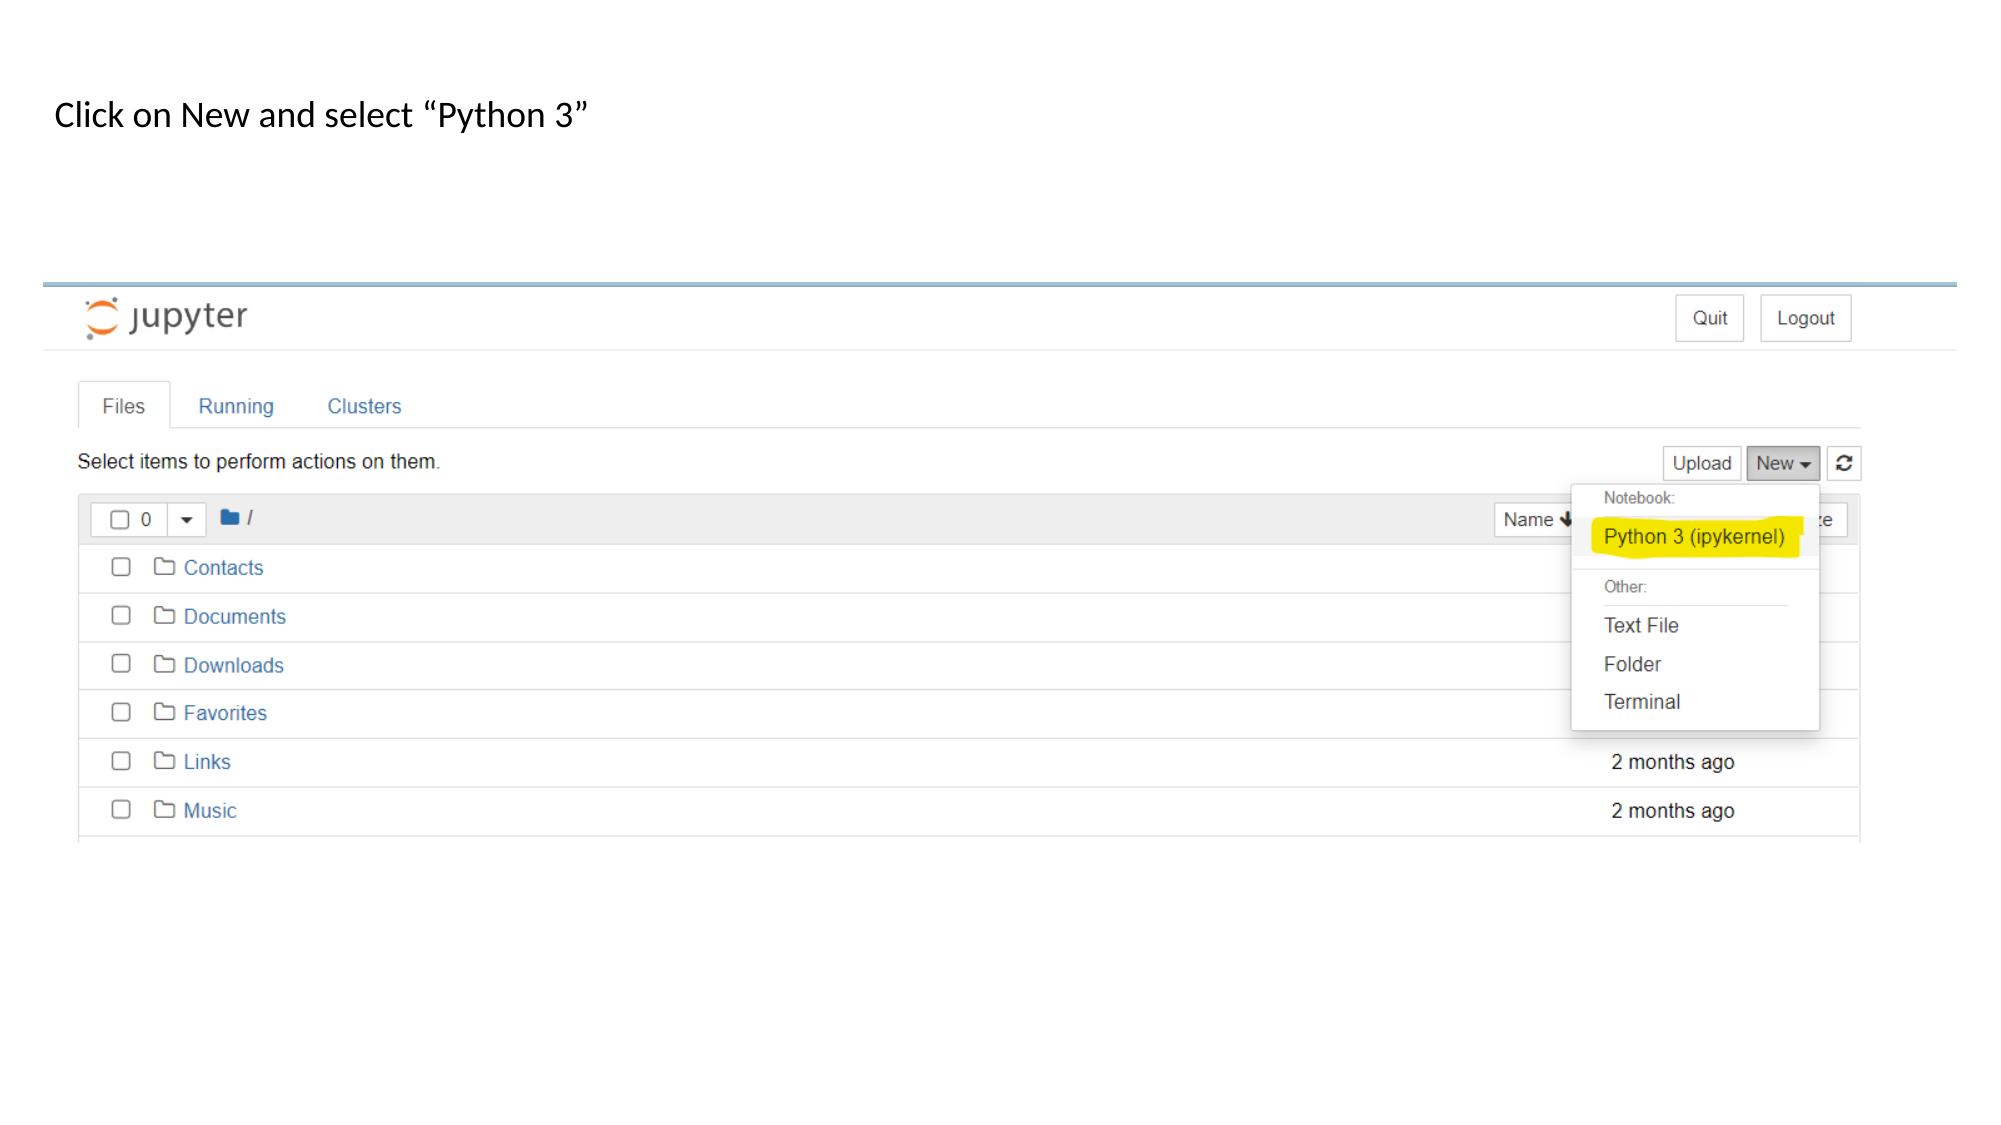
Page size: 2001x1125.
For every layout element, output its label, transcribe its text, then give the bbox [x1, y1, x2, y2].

picture [43, 282, 1957, 843]
text_box Click on New and select “Python 3” [39, 82, 1946, 143]
